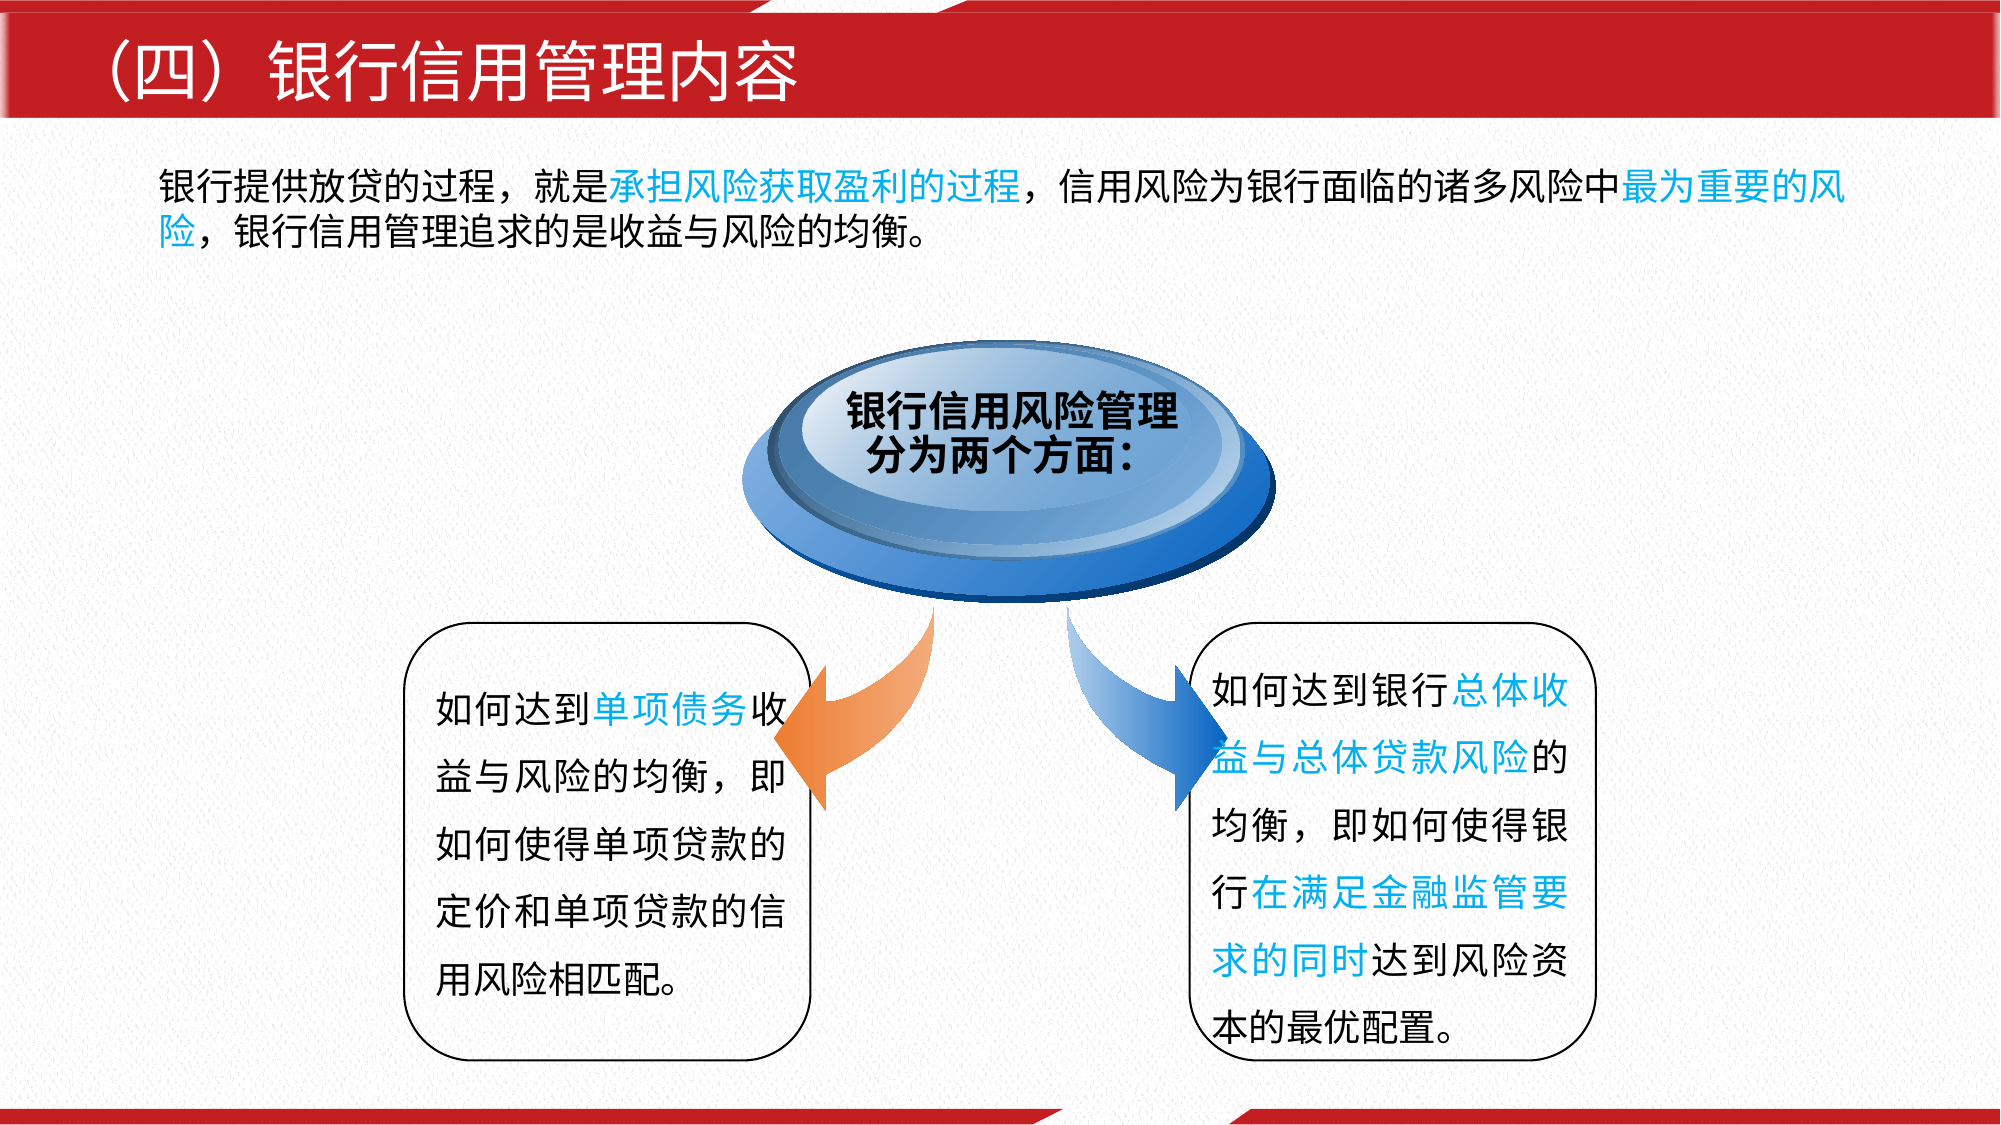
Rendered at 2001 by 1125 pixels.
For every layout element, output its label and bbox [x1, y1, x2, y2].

text_box [404, 340, 1596, 1061]
picture [0, 12, 2000, 118]
text_box [0, 0, 2000, 12]
text_box [0, 118, 2000, 1125]
